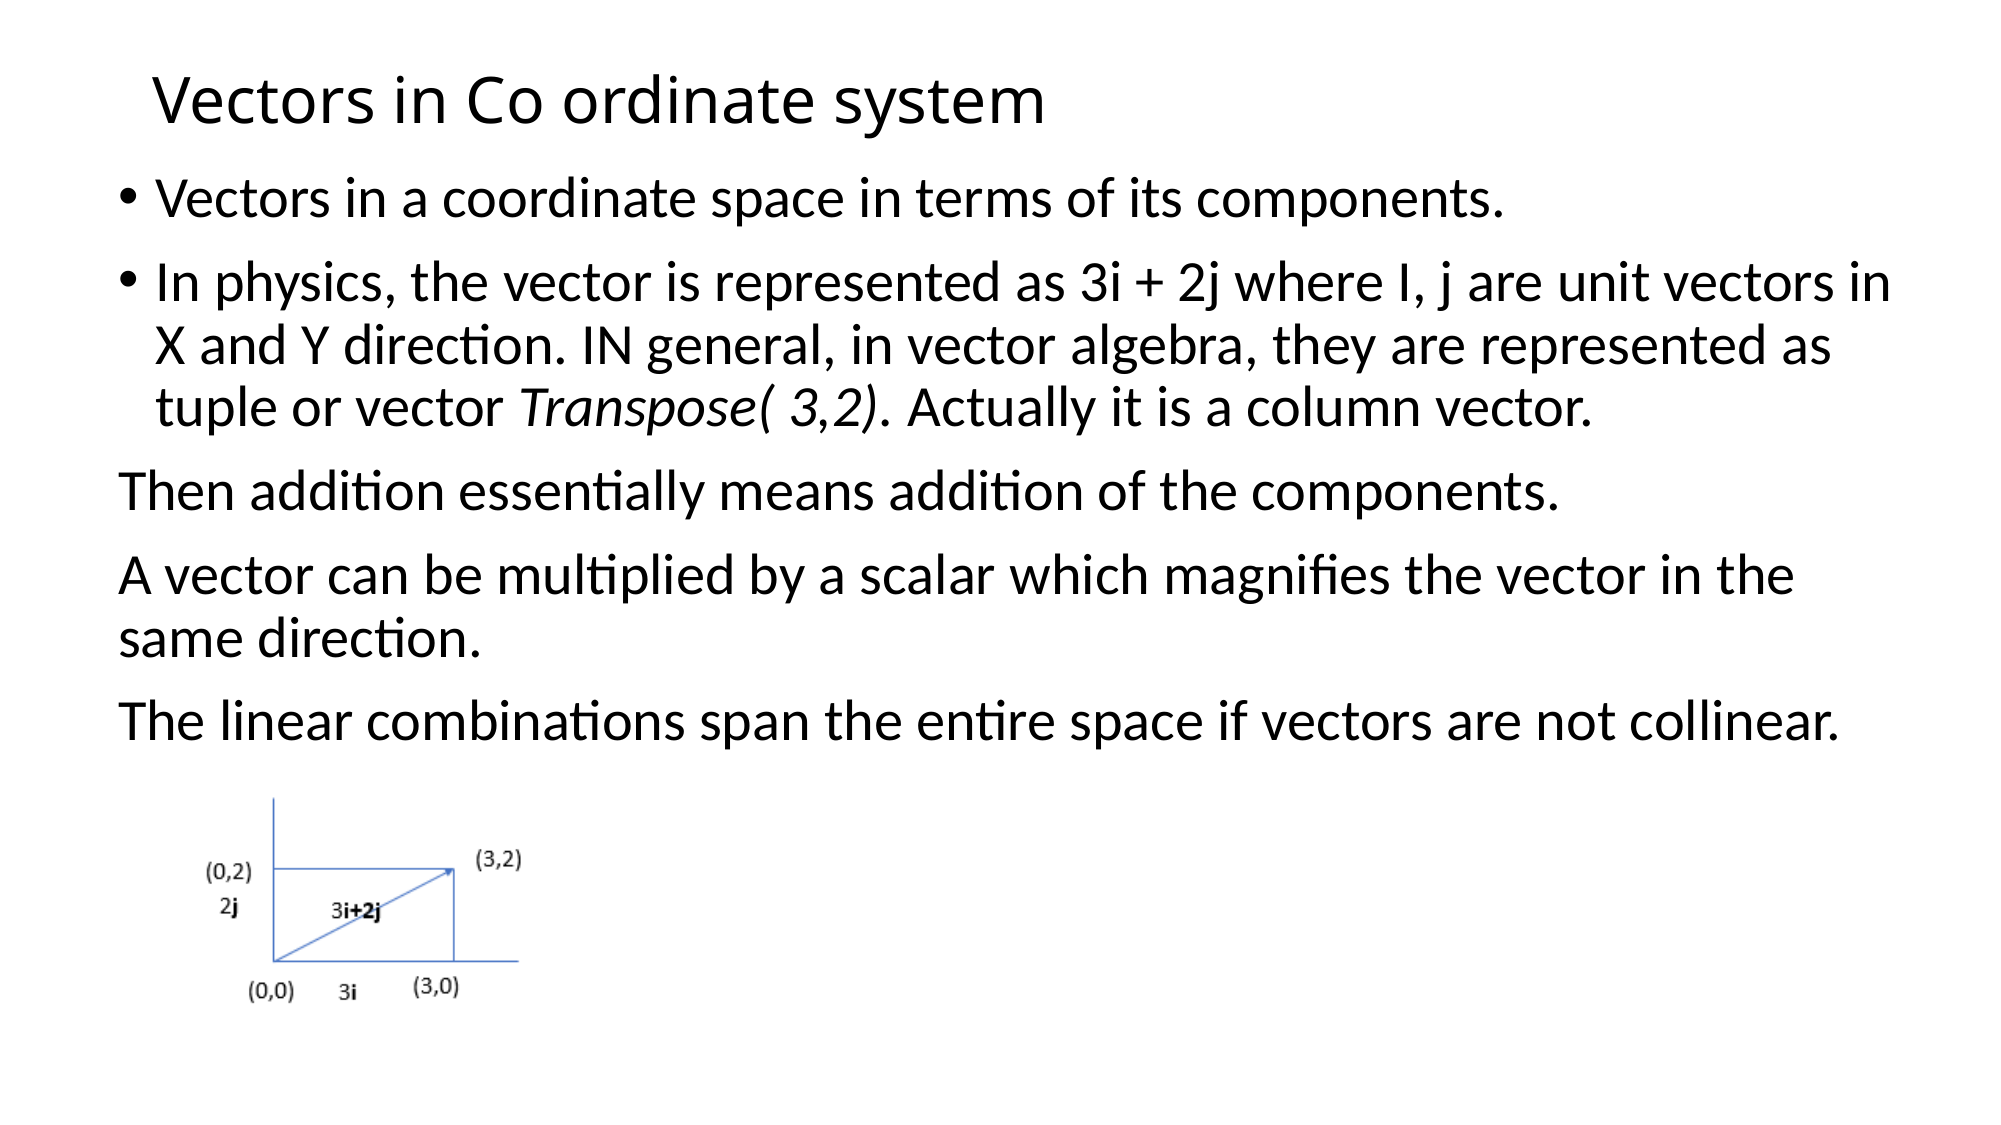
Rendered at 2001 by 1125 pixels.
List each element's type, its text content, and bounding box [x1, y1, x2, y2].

title Vectors in Co ordinate system [137, 59, 1863, 145]
list Vectors in a coordinate space in terms of its components. In physics, the vector is represented as 3i + 2j where I, j are unit vectors in X and Y direction. IN general, in vector algebra, they are represented as tuple or vector Transpose( 3,2). Actually it is a column vector. Then addition essentially means addition of the components. A vector can be multiplied by a scalar which magnifies the vector in the same direction. The linear combinations span the entire space if vectors are not collinear. [103, 159, 1946, 788]
picture [179, 757, 596, 1044]
